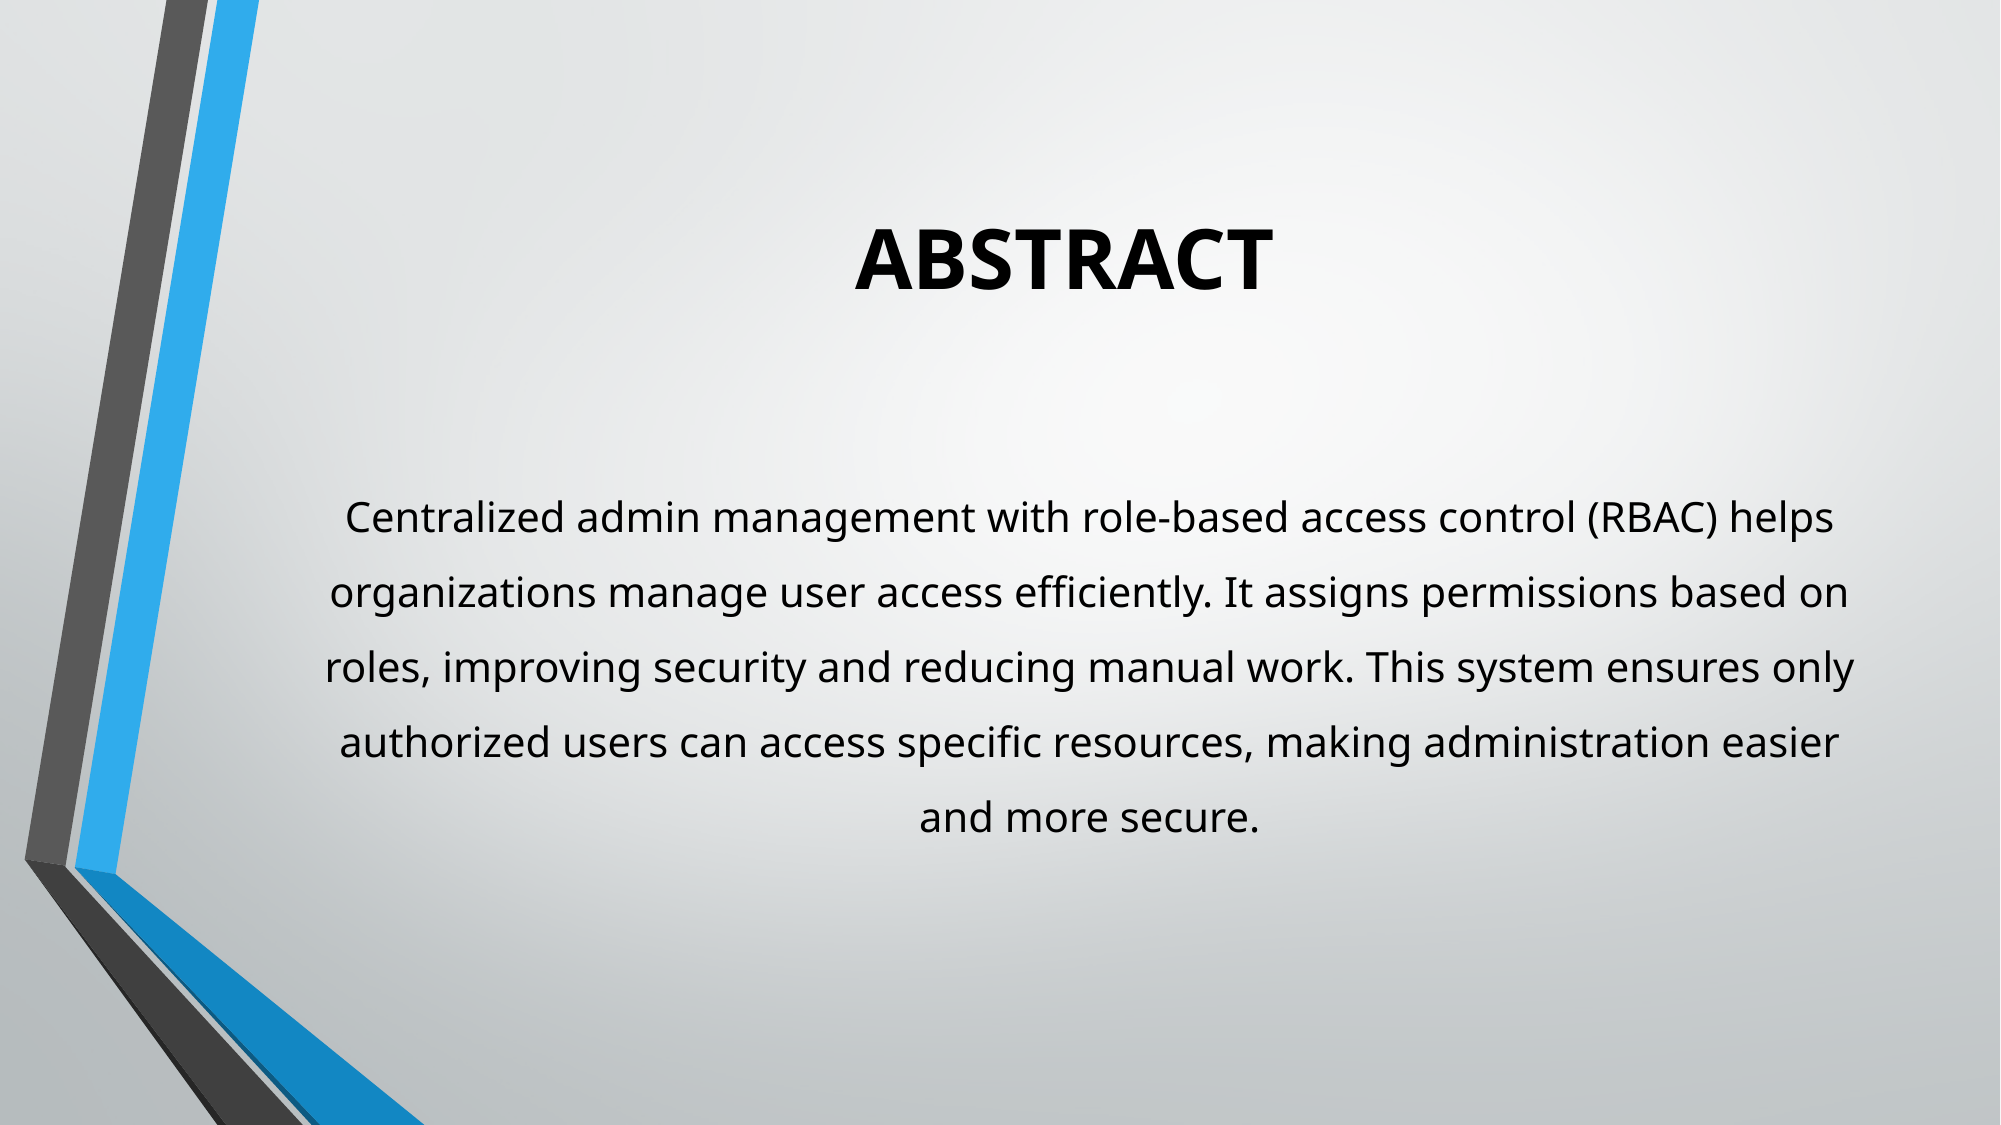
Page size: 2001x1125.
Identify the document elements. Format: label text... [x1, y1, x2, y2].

list Centralized admin management with role-based access control (RBAC) helps organizations manage user access efficiently. It assigns permissions based on roles, improving security and reducing manual work. This system ensures only authorized users can access specific resources, making administration easier and more secure. [217, 356, 1887, 950]
title ABSTRACT [243, 112, 1887, 356]
